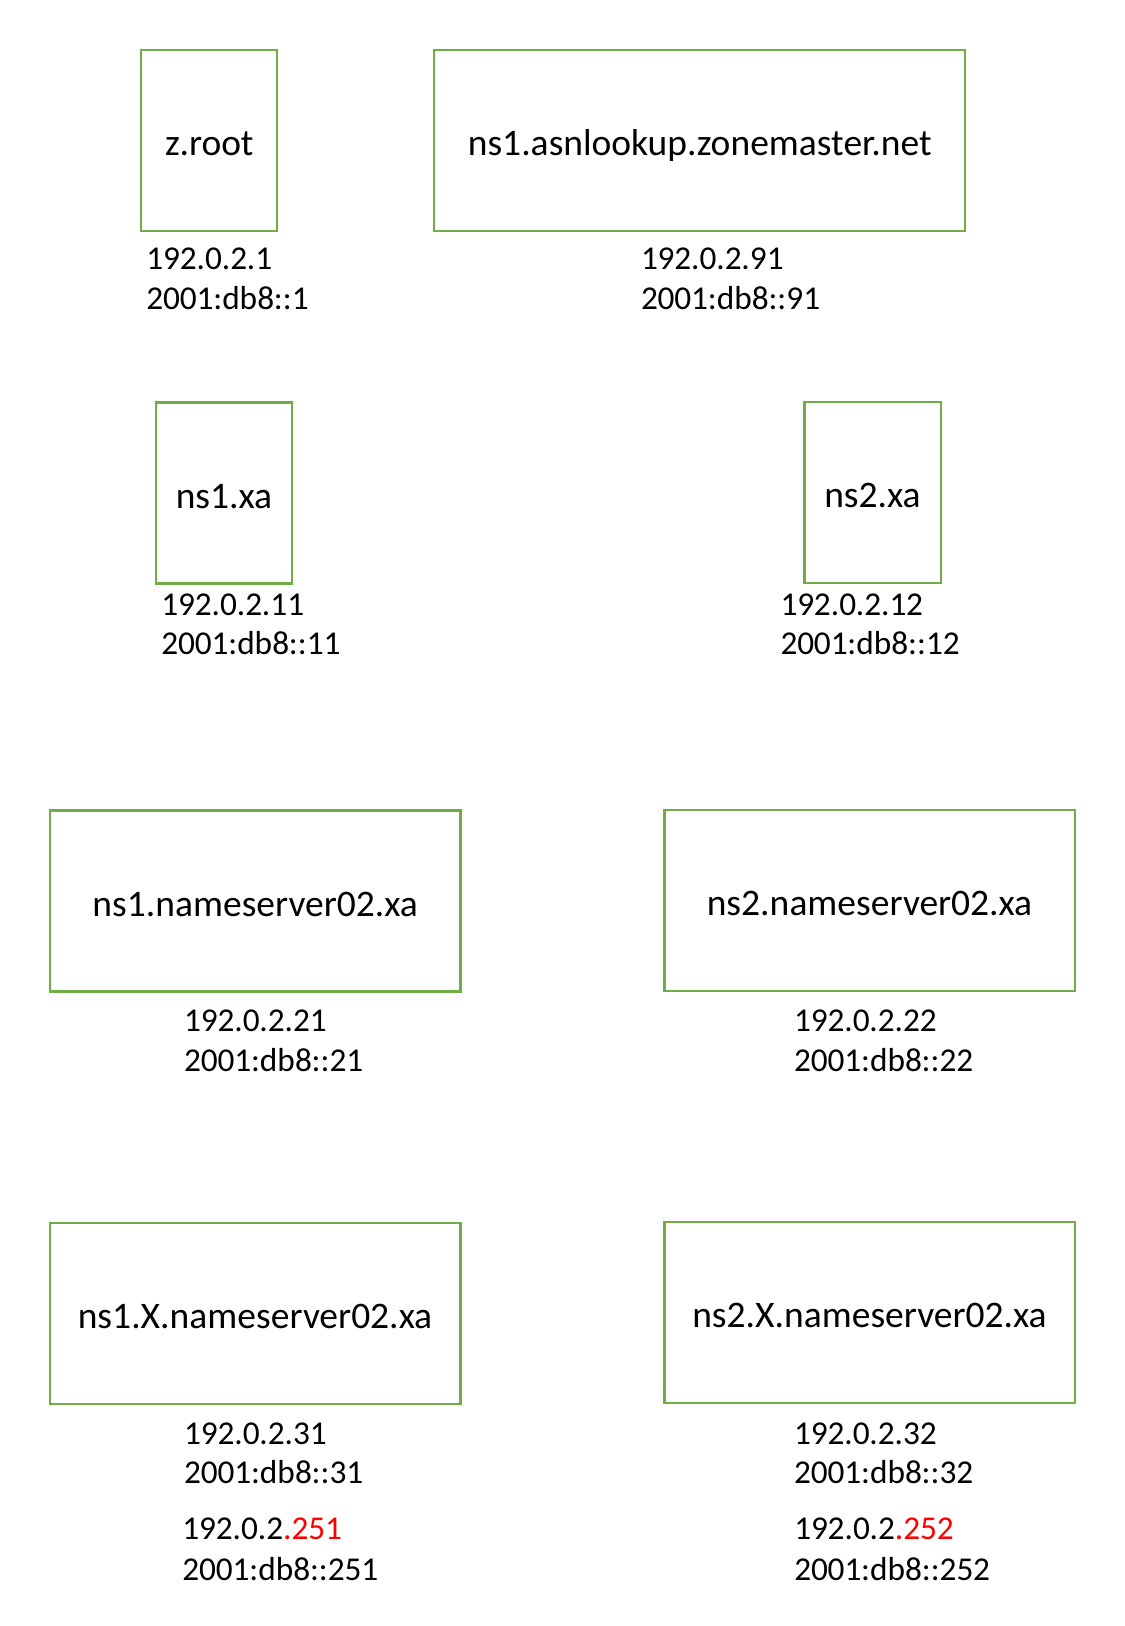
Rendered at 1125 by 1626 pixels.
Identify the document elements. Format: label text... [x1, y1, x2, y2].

text_box z.root [140, 49, 278, 228]
text_box ns1.nameserver02.xa [49, 809, 462, 993]
text_box 192.0.2.21 2001:db8::21 [169, 990, 379, 1086]
text_box 192.0.2.1 2001:db8::1 [131, 228, 324, 324]
text_box 192.0.2.251 2001:db8::251 [167, 1499, 394, 1594]
text_box 192.0.2.31 2001:db8::31 [169, 1403, 379, 1498]
text_box ns2.nameserver02.xa [663, 809, 1076, 992]
text_box 192.0.2.11 2001:db8::11 [146, 574, 356, 669]
text_box ns2.xa [803, 401, 942, 574]
text_box 192.0.2.91 2001:db8::91 [626, 228, 836, 324]
text_box 192.0.2.12 2001:db8::12 [765, 574, 975, 669]
text_box ns1.xa [155, 401, 293, 574]
text_box ns1.X.nameserver02.xa [49, 1222, 462, 1405]
text_box 192.0.2.252 2001:db8::252 [779, 1499, 1006, 1594]
text_box 192.0.2.32 2001:db8::32 [779, 1403, 989, 1498]
text_box ns1.asnlookup.zonemaster.net [433, 49, 966, 232]
text_box 192.0.2.22 2001:db8::22 [779, 990, 989, 1086]
text_box ns2.X.nameserver02.xa [663, 1221, 1076, 1404]
